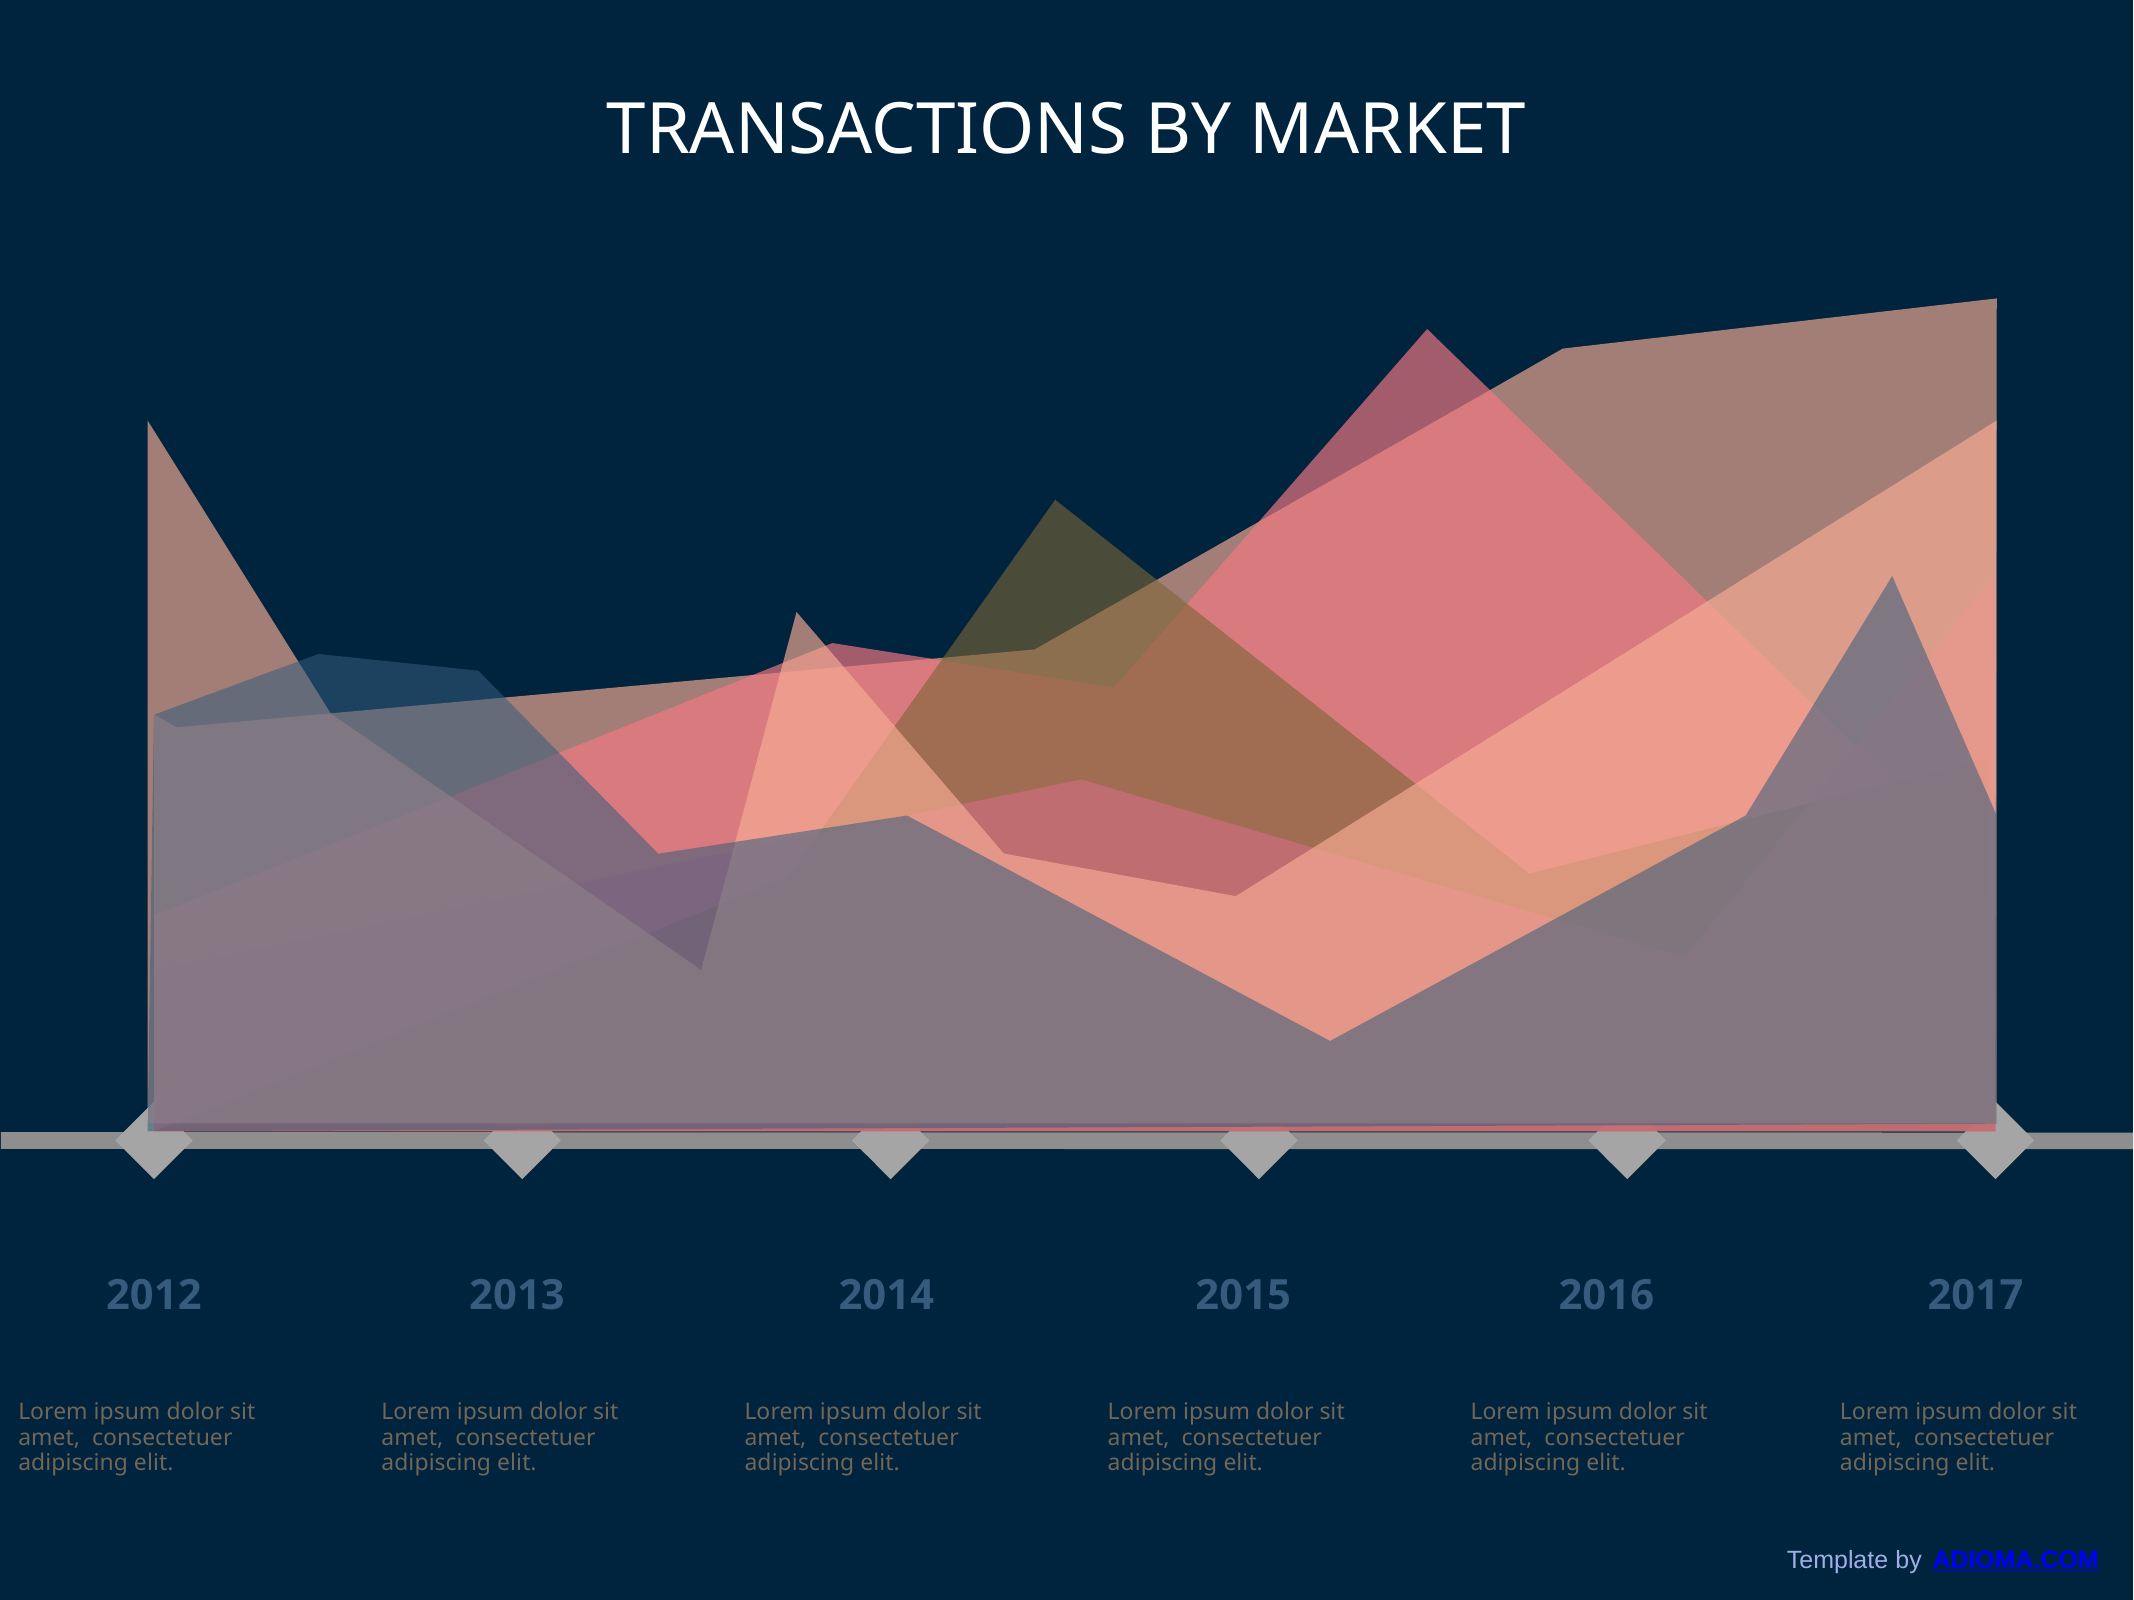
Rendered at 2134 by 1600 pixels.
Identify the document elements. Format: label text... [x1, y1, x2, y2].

text_box 2012 [106, 1272, 228, 1337]
text_box 2017 [1927, 1272, 2049, 1337]
text_box 2013 [469, 1272, 591, 1337]
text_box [0, 298, 2134, 1180]
text_box Lorem ipsum dolor sit amet, consectetuer adipiscing elit. [377, 1382, 681, 1493]
text_box Lorem ipsum dolor sit amet, consectetuer adipiscing elit. [1835, 1382, 2134, 1493]
text_box 2015 [1195, 1272, 1317, 1337]
text_box 2016 [1558, 1272, 1680, 1337]
text_box Lorem ipsum dolor sit amet, consectetuer adipiscing elit. [1466, 1382, 1771, 1493]
text_box TRANSACTIONS BY MARKET [602, 78, 1531, 172]
text_box Lorem ipsum dolor sit amet, consectetuer adipiscing elit. [740, 1382, 1044, 1493]
text_box Lorem ipsum dolor sit amet, consectetuer adipiscing elit. [13, 1382, 318, 1493]
text_box Lorem ipsum dolor sit amet, consectetuer adipiscing elit. [1103, 1382, 1408, 1493]
text_box 2014 [838, 1272, 960, 1337]
